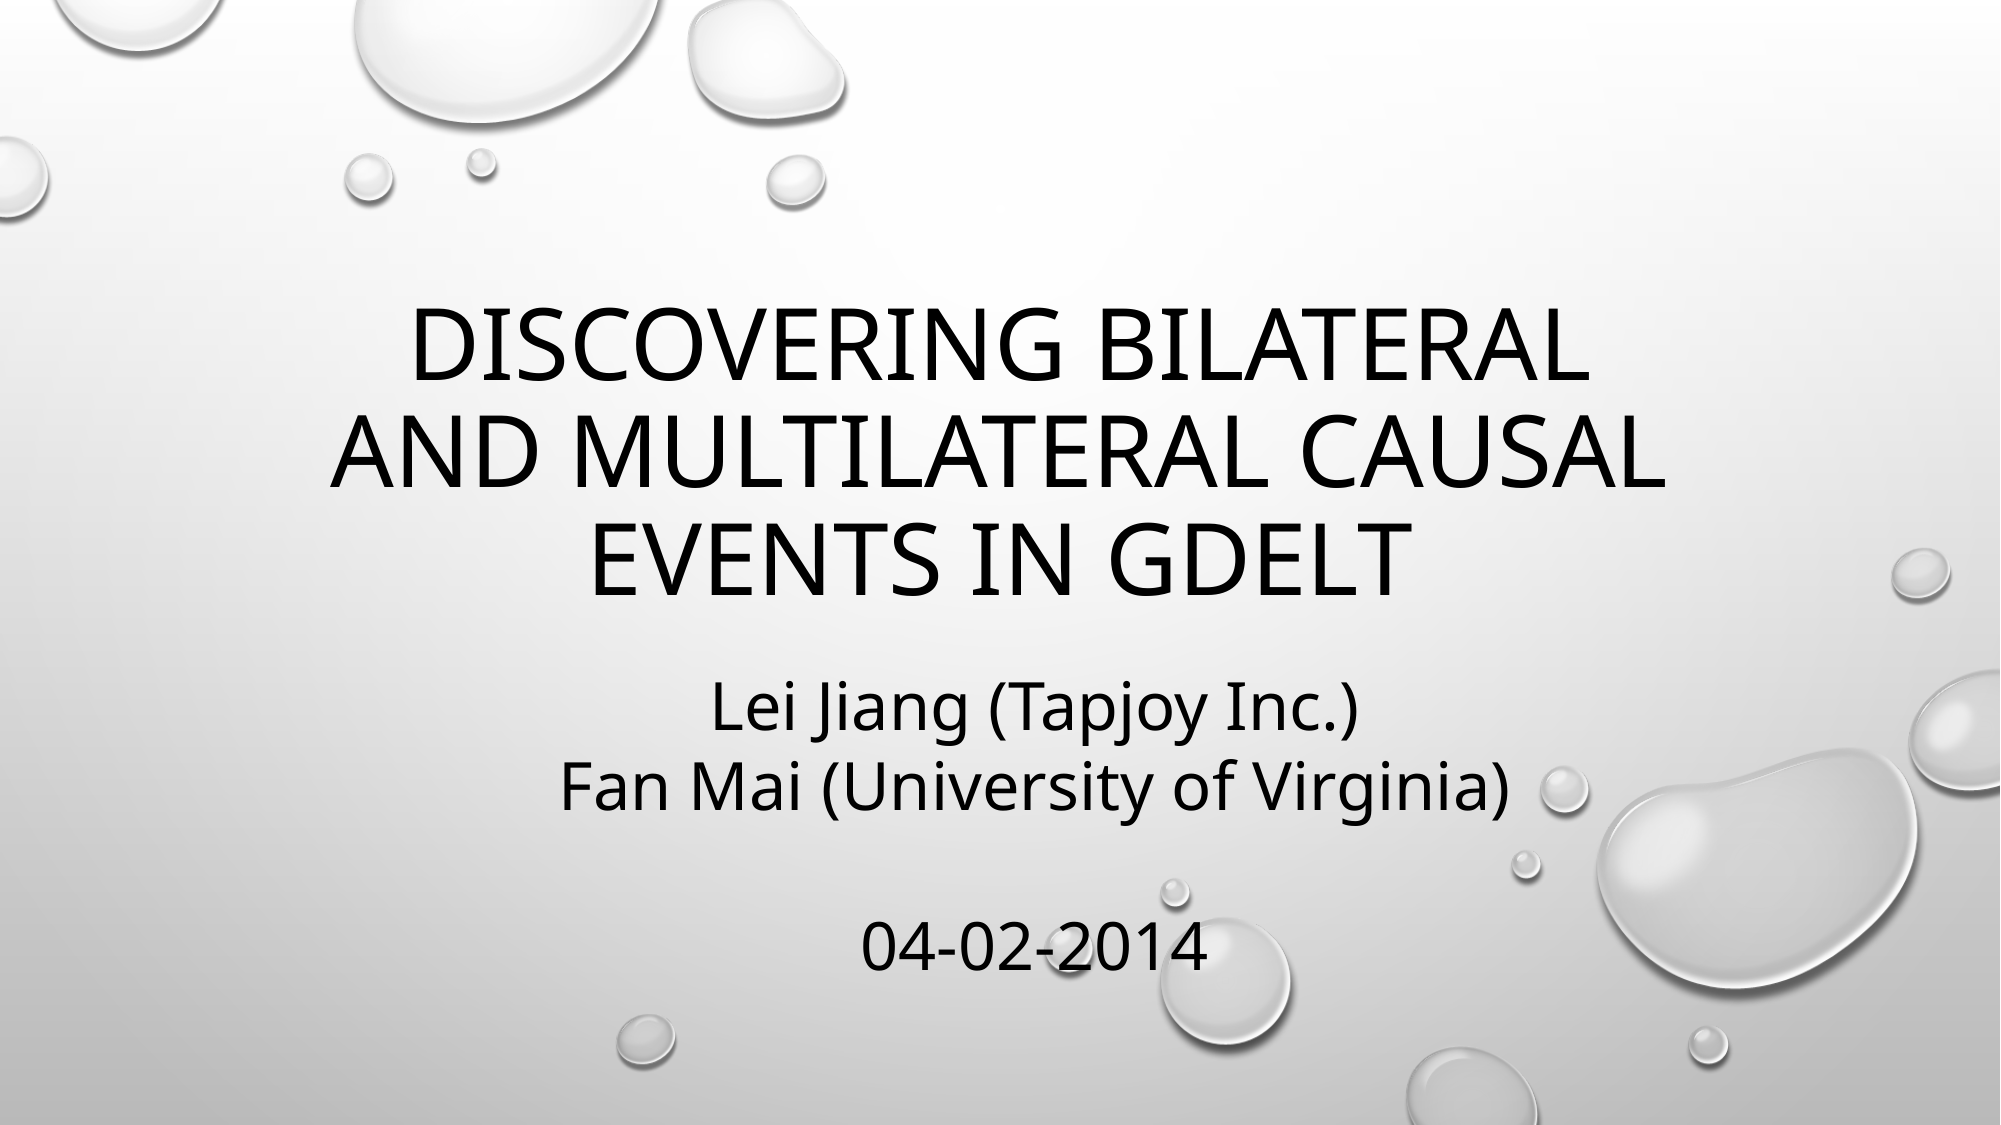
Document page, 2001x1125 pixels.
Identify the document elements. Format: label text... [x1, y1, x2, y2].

picture [0, 0, 2000, 1125]
title Discovering bilateral and multilateral causal events in GDELT [287, 213, 1713, 625]
text_box Lei Jiang (Tapjoy Inc.) Fan Mai (University of Virginia) 04-02-2014 [453, 656, 1617, 992]
